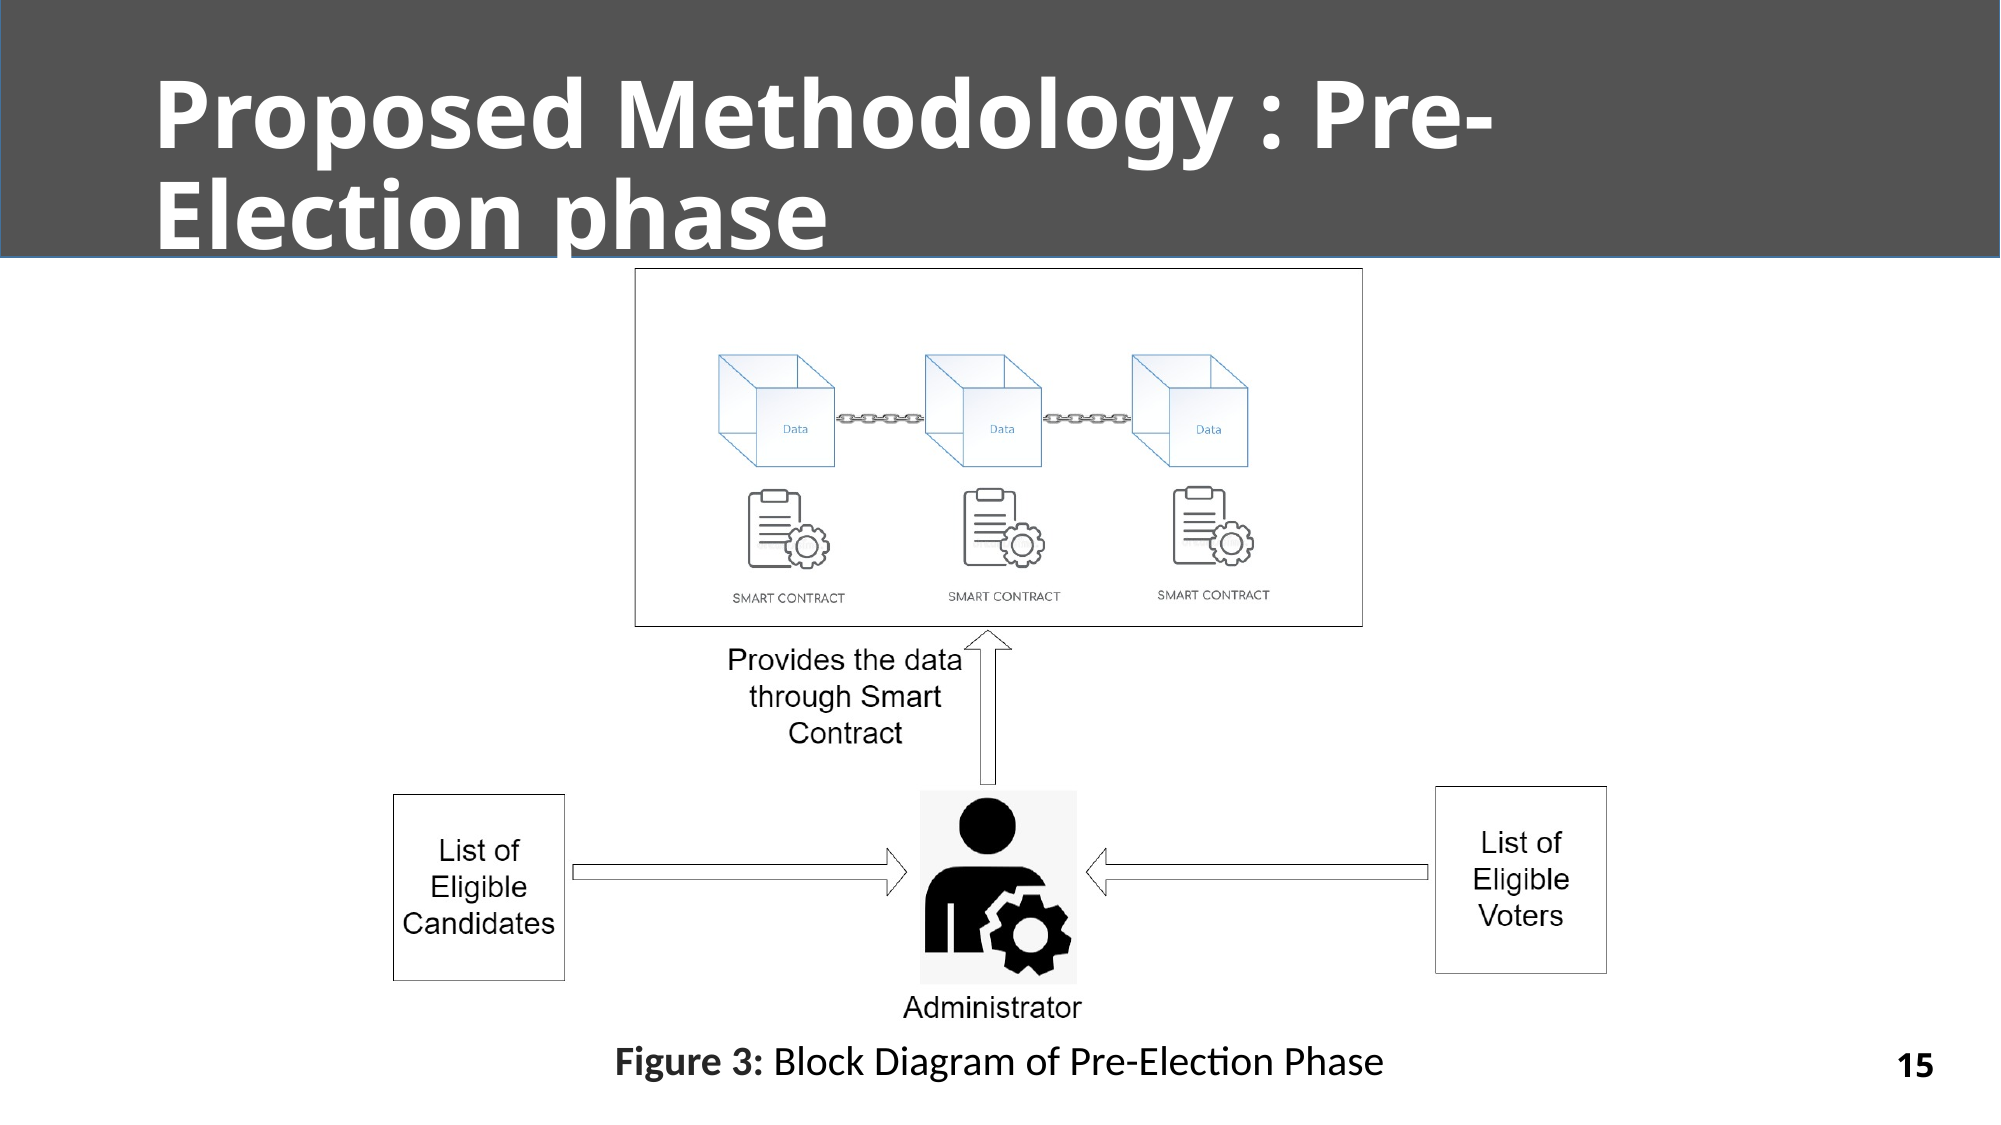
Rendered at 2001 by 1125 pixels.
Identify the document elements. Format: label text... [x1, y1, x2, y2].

text_box [0, 0, 2000, 258]
title Proposed Methodology : Pre-Election phase [137, 59, 1863, 278]
picture [393, 268, 1607, 1026]
text_box 15 [1881, 1037, 1952, 1092]
text_box Figure 3: Block Diagram of Pre-Election Phase [205, 1026, 1795, 1091]
